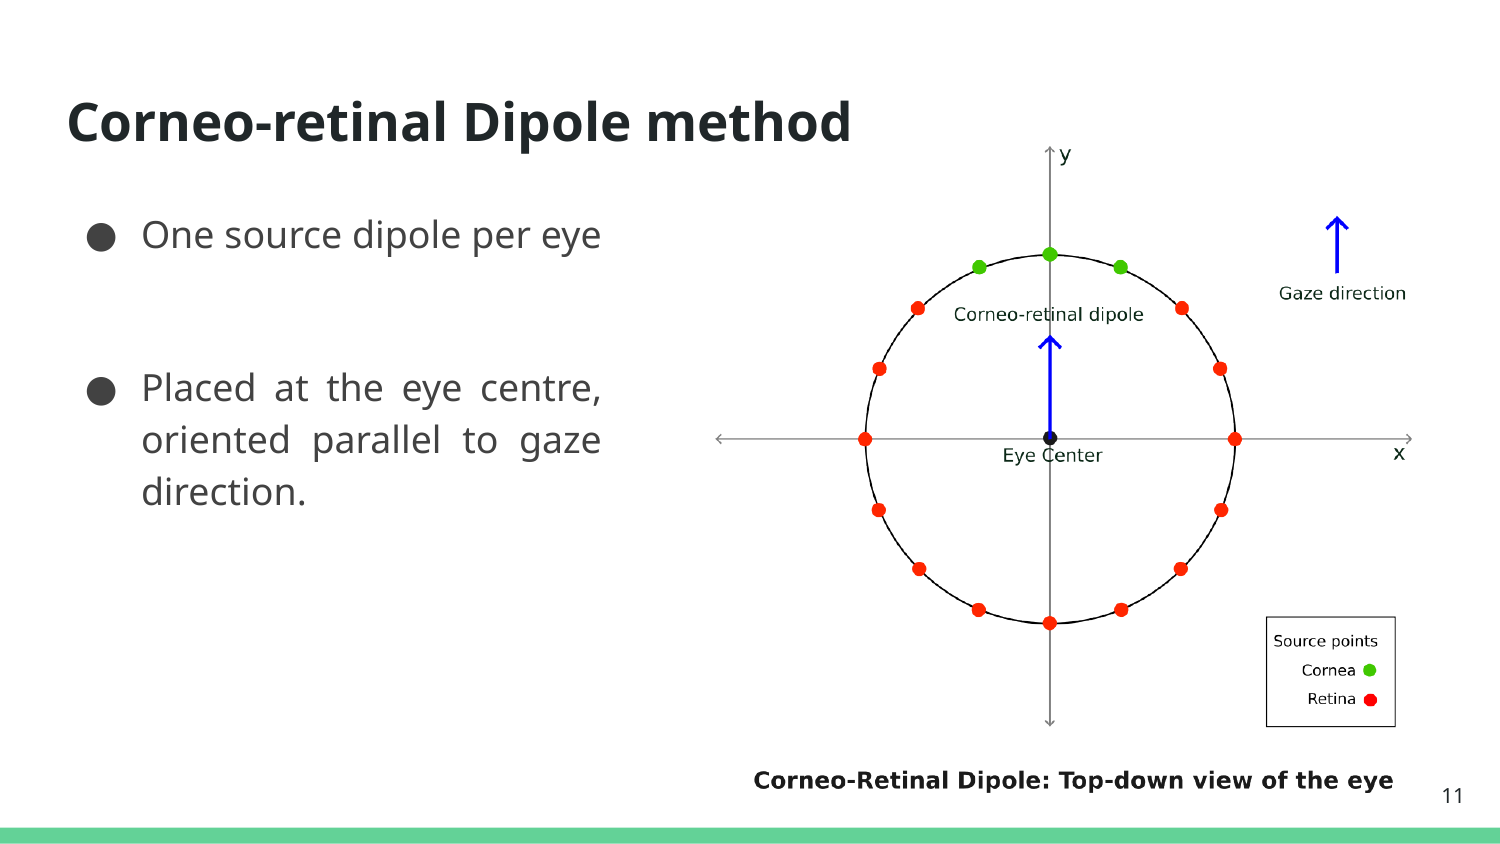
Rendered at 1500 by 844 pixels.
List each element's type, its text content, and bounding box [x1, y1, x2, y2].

title Corneo-retinal Dipole method [51, 72, 1449, 167]
slide_number ‹#› [1389, 764, 1480, 830]
list One source dipole per eye Placed at the eye centre, oriented parallel to gaze direction. [51, 189, 618, 750]
picture [715, 145, 1413, 793]
